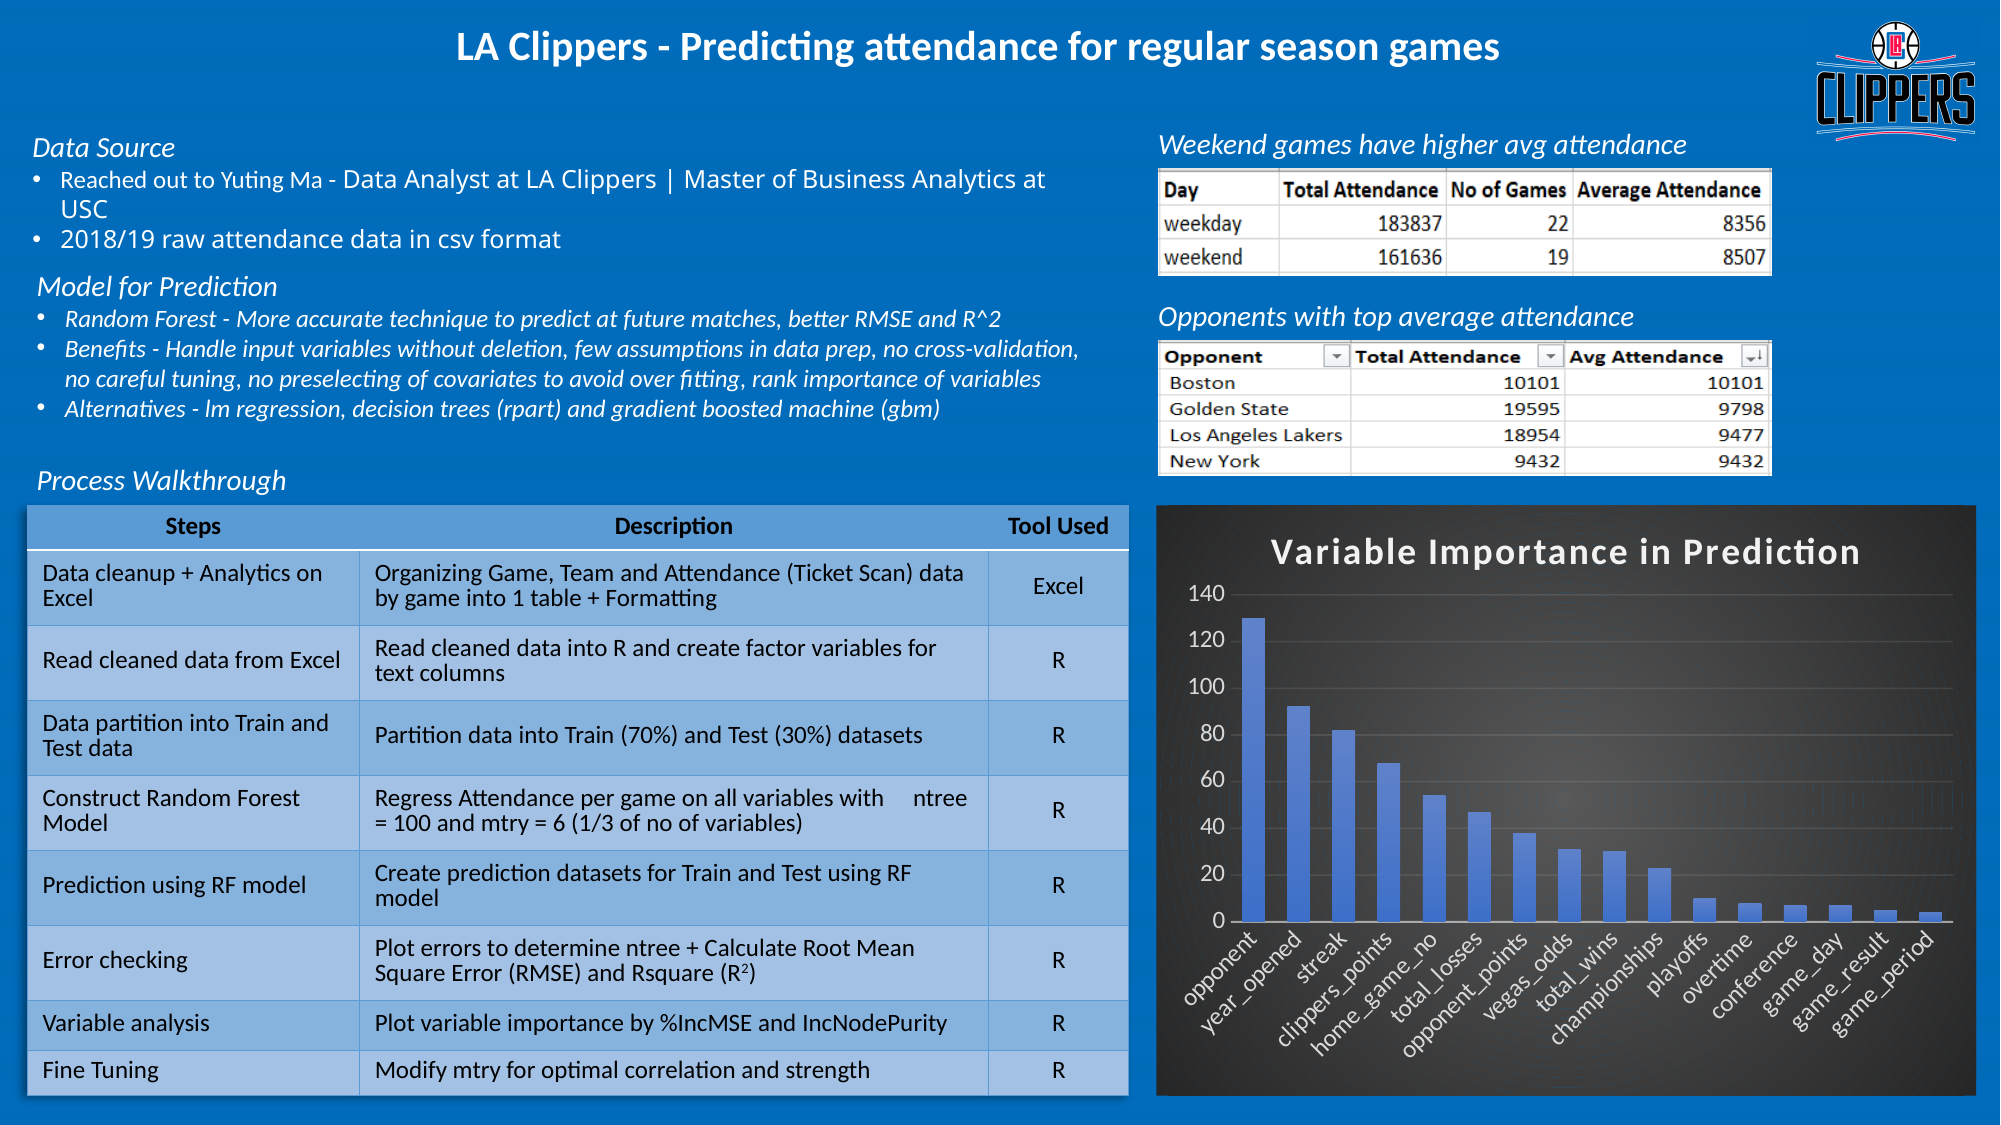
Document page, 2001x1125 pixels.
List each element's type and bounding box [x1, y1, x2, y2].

picture [0, 0, 2000, 1125]
chart [1156, 505, 1977, 1096]
